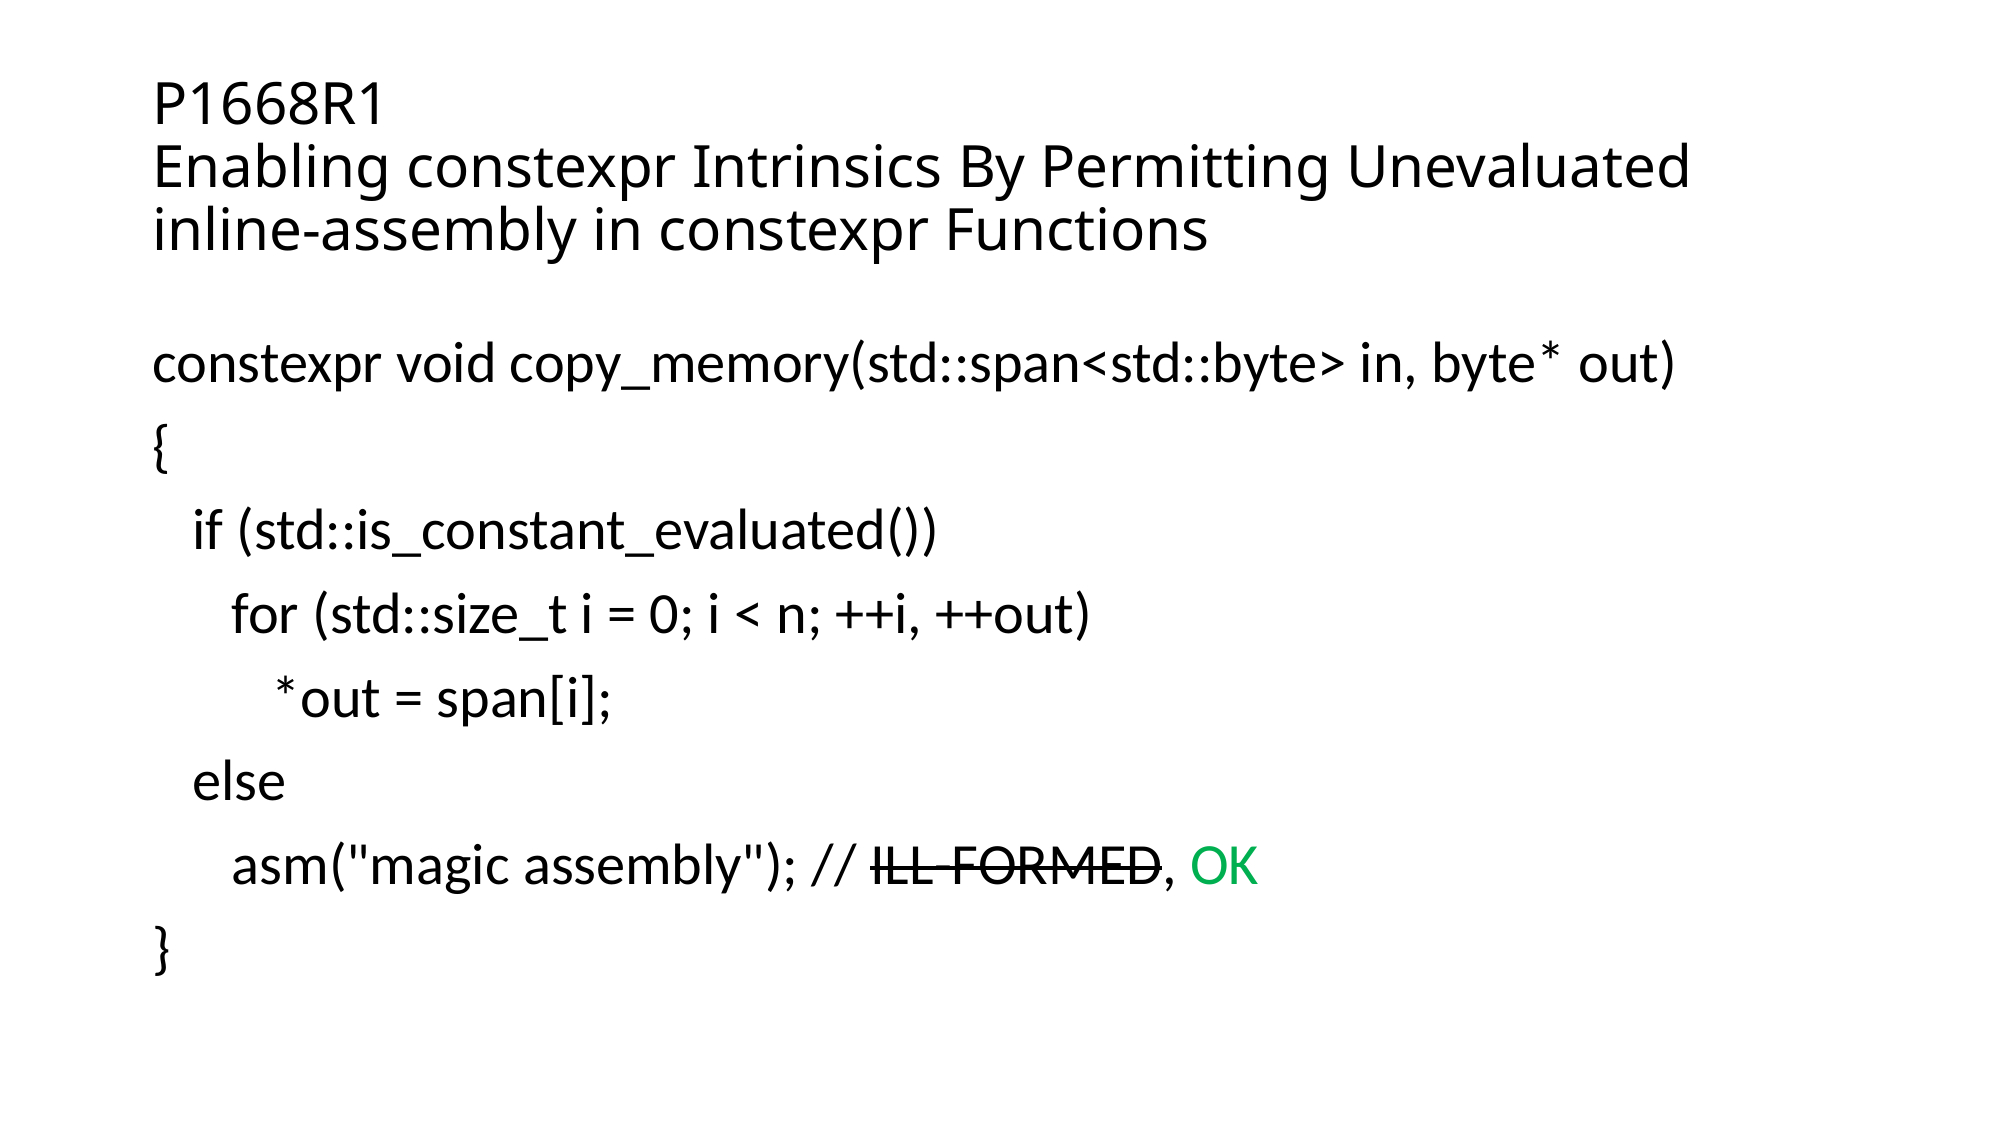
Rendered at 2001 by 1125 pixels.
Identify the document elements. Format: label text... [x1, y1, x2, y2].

title P1668R1 Enabling constexpr Intrinsics By Permitting Unevaluated inline-assembly in constexpr Functions [137, 59, 1863, 278]
list constexpr void copy_memory(std::span<std::byte> in, byte* out) { if (std::is_constant_evaluated()) for (std::size_t i = 0; i < n; ++i, ++out) *out = span[i]; else asm("magic assembly"); // ILL-FORMED, OK } [137, 299, 1863, 1014]
